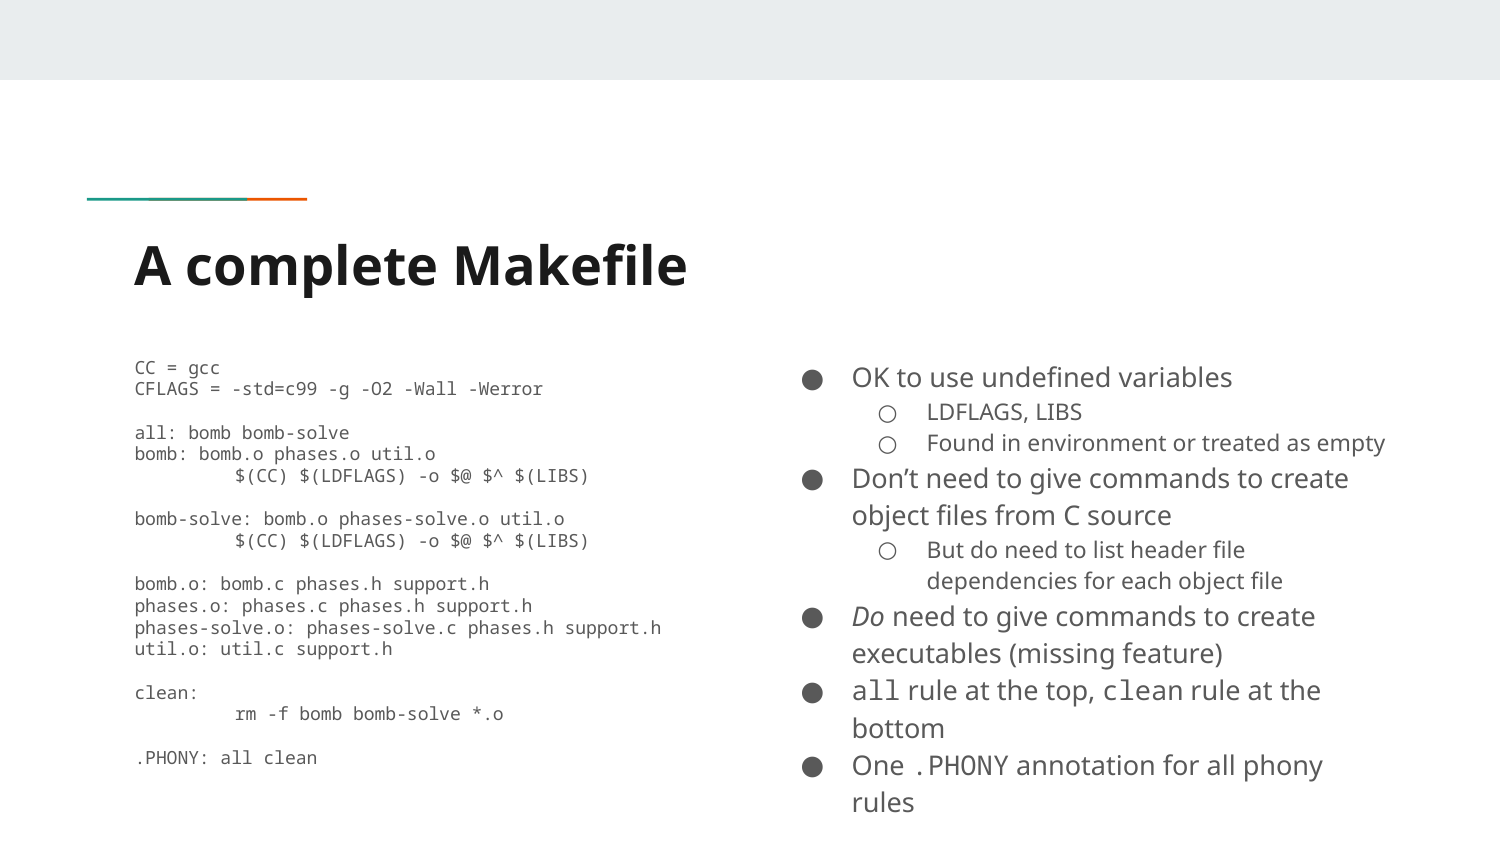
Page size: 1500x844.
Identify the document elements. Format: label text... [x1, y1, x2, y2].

list OK to use undefined variables LDFLAGS, LIBS Found in environment or treated as empty Don’t need to give commands to create object files from C source But do need to list header file dependencies for each object file Do need to give commands to create executables (missing feature) all rule at the top, clean rule at the bottom One .PHONY annotation for all phony rules [761, 341, 1405, 712]
title A complete Makefile [119, 216, 1381, 305]
list CC = gcc CFLAGS = -std=c99 -g -O2 -Wall -Werror all: bomb bomb-solve bomb: bomb.o phases.o util.o $(CC) $(LDFLAGS) -o $@ $^ $(LIBS) bomb-solve: bomb.o phases-solve.o util.o $(CC) $(LDFLAGS) -o $@ $^ $(LIBS) bomb.o: bomb.c phases.h support.h phases.o: phases.c phases.h support.h phases-solve.o: phases-solve.c phases.h support.h util.o: util.c support.h clean: rm -f bomb bomb-solve *.o .PHONY: all clean [119, 341, 739, 787]
